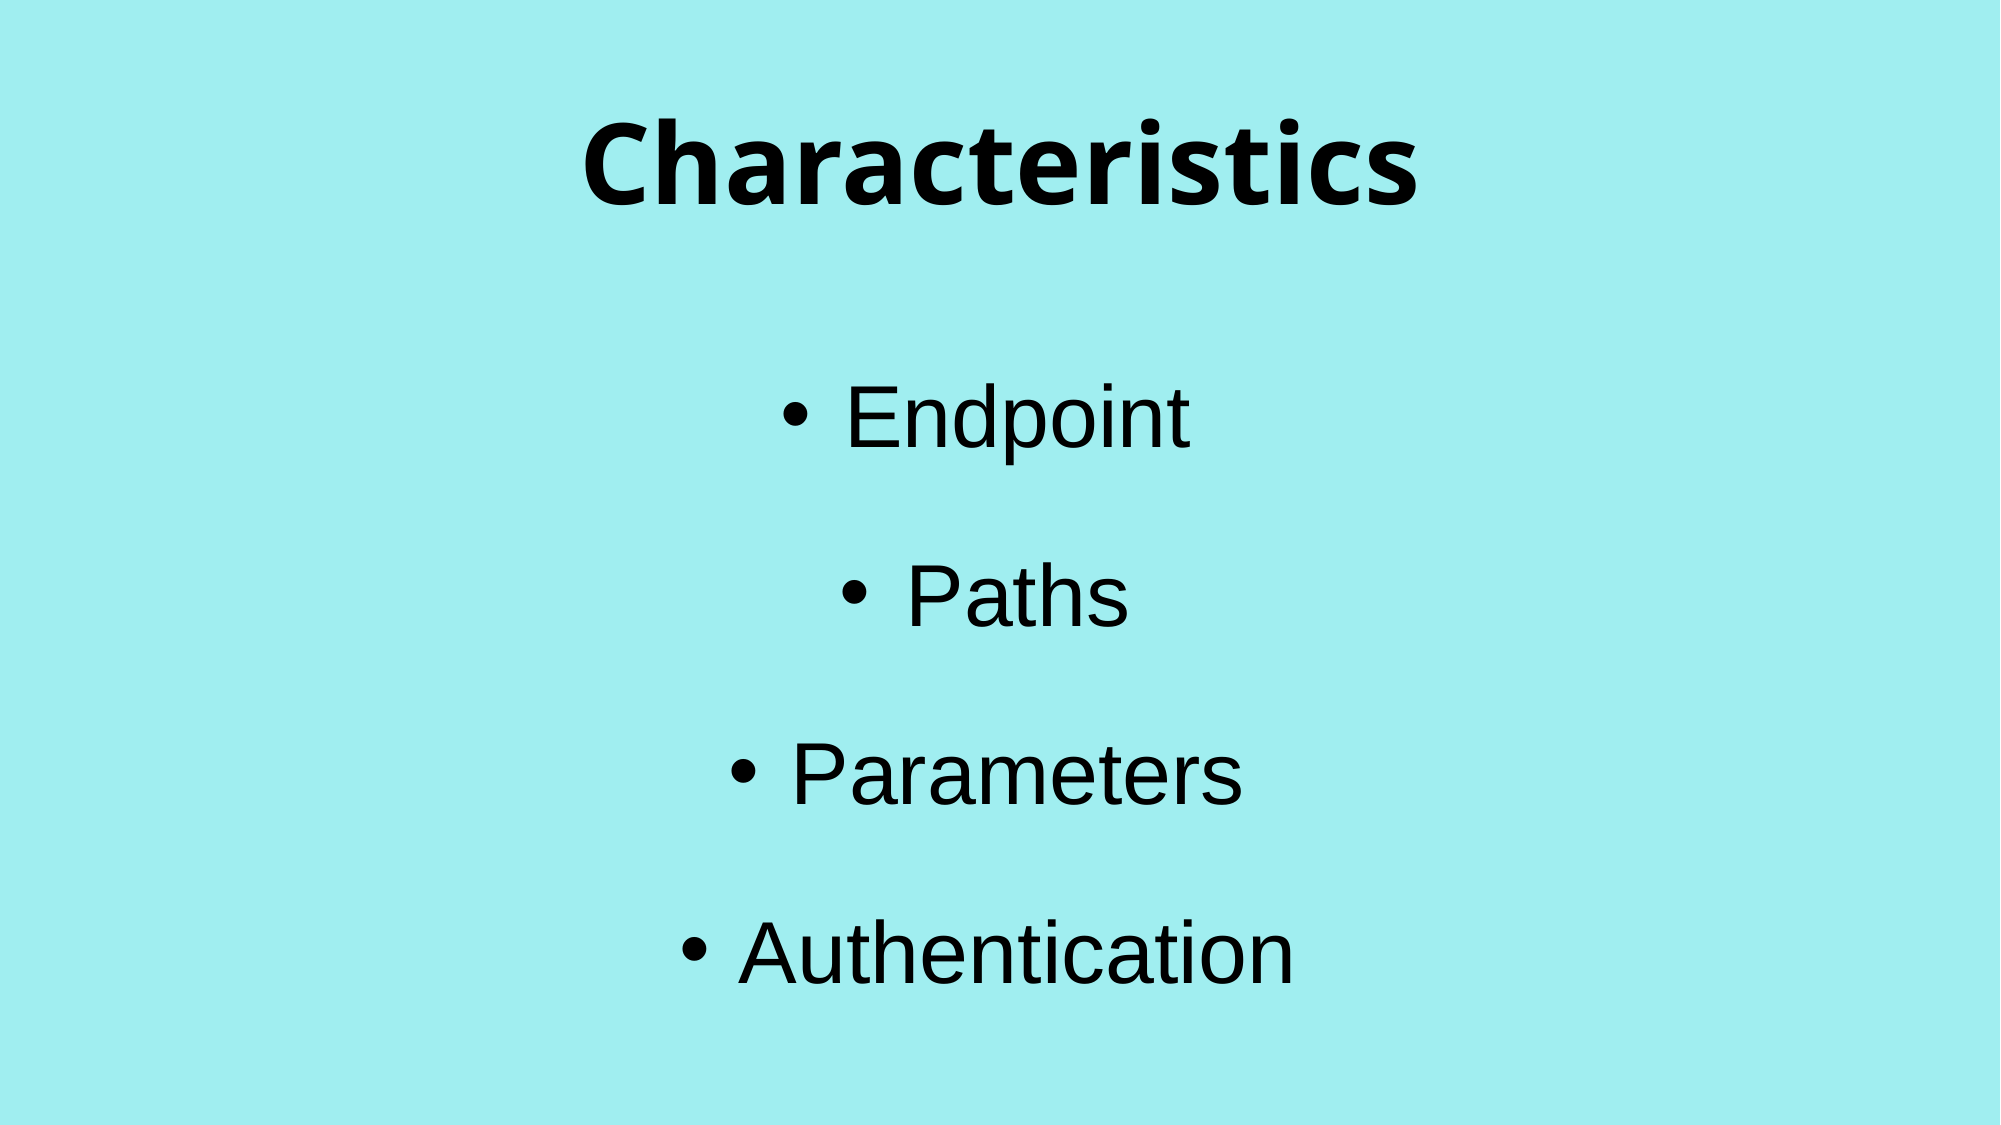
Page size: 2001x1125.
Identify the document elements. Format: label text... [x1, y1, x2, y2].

title Characteristics [137, 59, 1863, 278]
list Endpoint Paths Parameters Authentication [137, 299, 1863, 1014]
